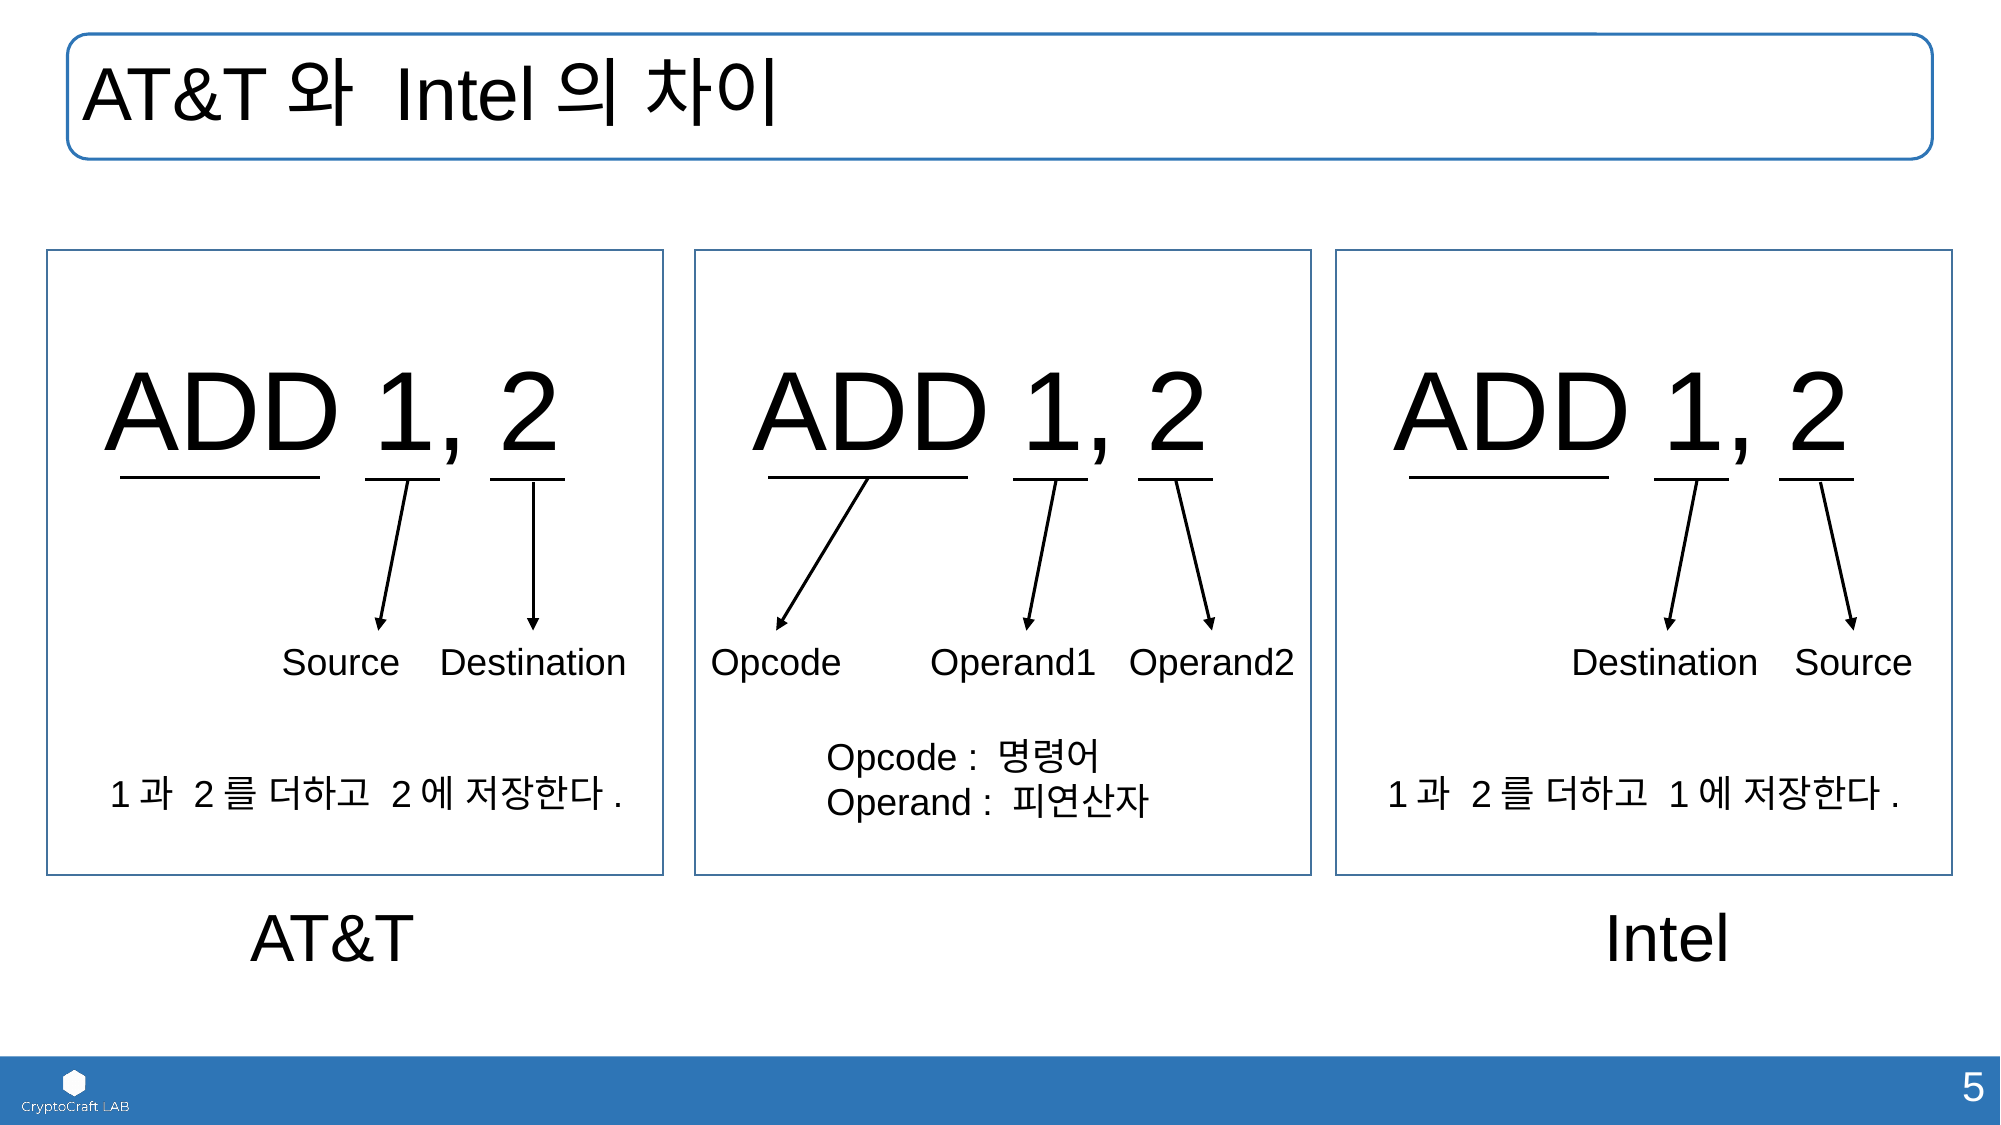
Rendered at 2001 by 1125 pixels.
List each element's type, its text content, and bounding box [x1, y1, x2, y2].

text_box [1667, 479, 1698, 631]
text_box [1820, 482, 1854, 631]
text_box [1175, 480, 1212, 631]
picture [13, 1061, 138, 1123]
text_box [694, 249, 1312, 876]
title AT&T와 Intel의 차이 [67, 34, 1933, 160]
text_box Intel [1589, 886, 1746, 982]
text_box [1335, 249, 1953, 876]
text_box AT&T [235, 886, 431, 982]
text_box 1과 2를 더하고 2에 저장한다. [95, 762, 639, 823]
text_box 1과 2를 더하고 1에 저장한다. [1372, 762, 1916, 823]
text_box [1026, 479, 1057, 631]
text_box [378, 479, 409, 631]
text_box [776, 477, 869, 631]
text_box [46, 249, 664, 876]
